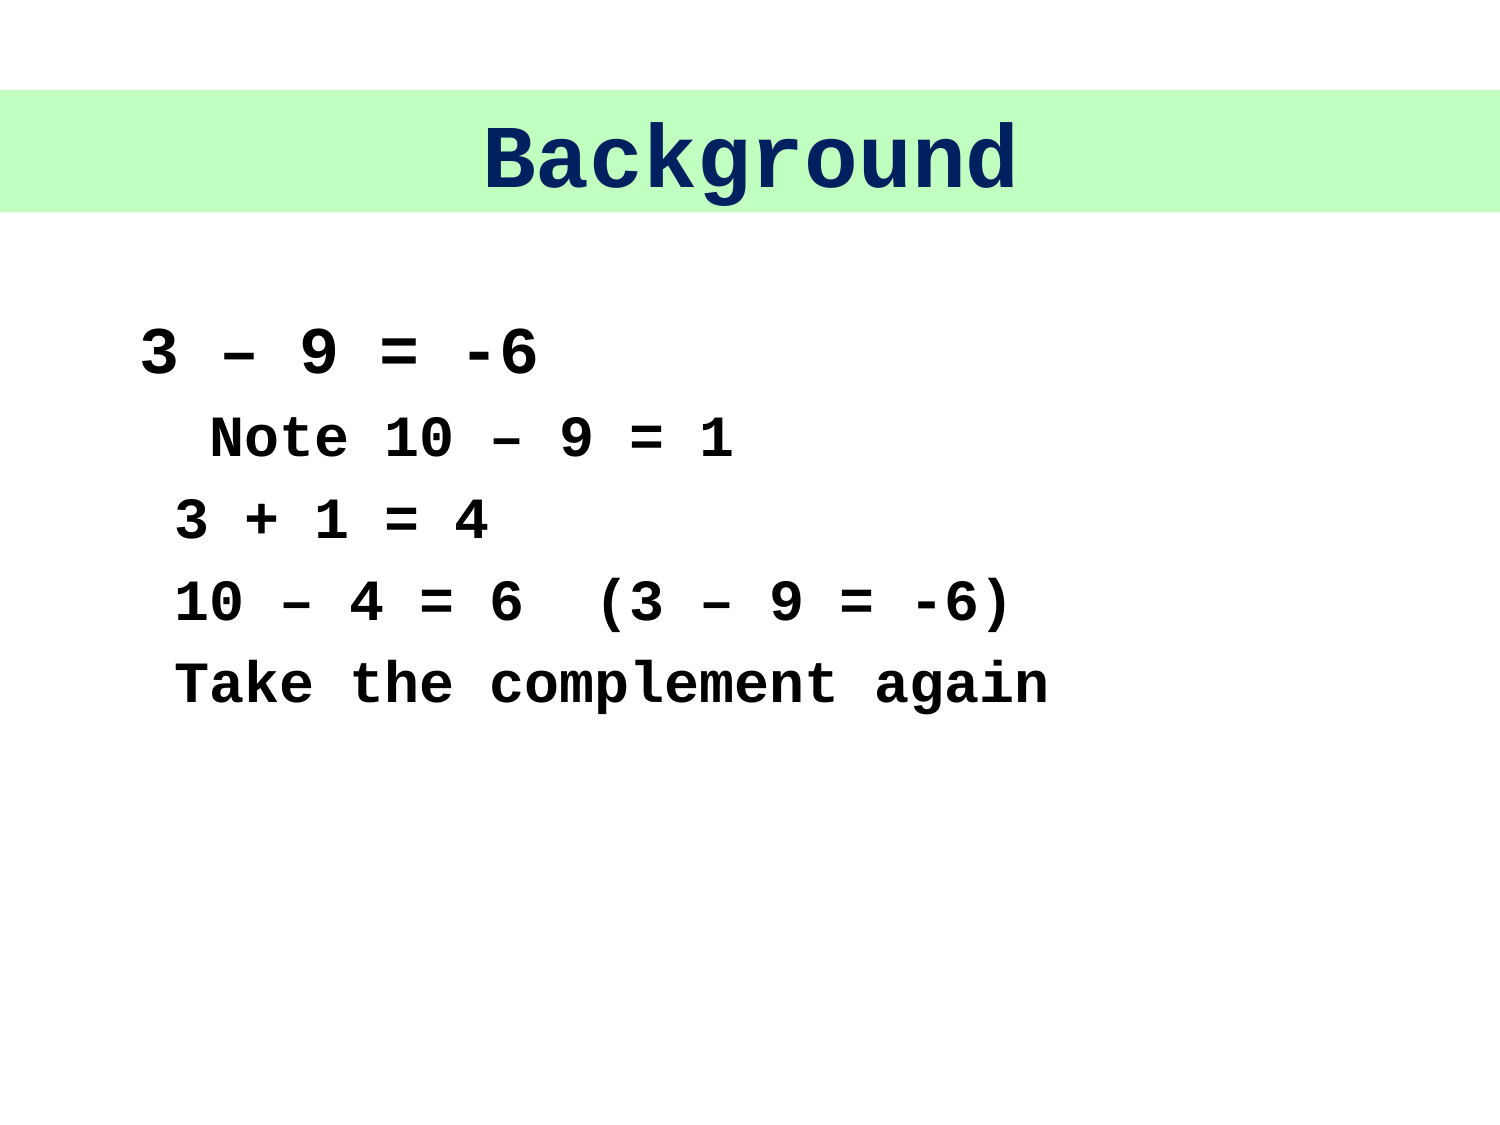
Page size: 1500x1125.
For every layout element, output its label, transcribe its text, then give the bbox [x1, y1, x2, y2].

text_box Background [0, 89, 1500, 213]
list 3 – 9 = -6 Note 10 – 9 = 1 3 + 1 = 4 10 – 4 = 6 (3 – 9 = -6) Take the complement again [84, 299, 1414, 1014]
